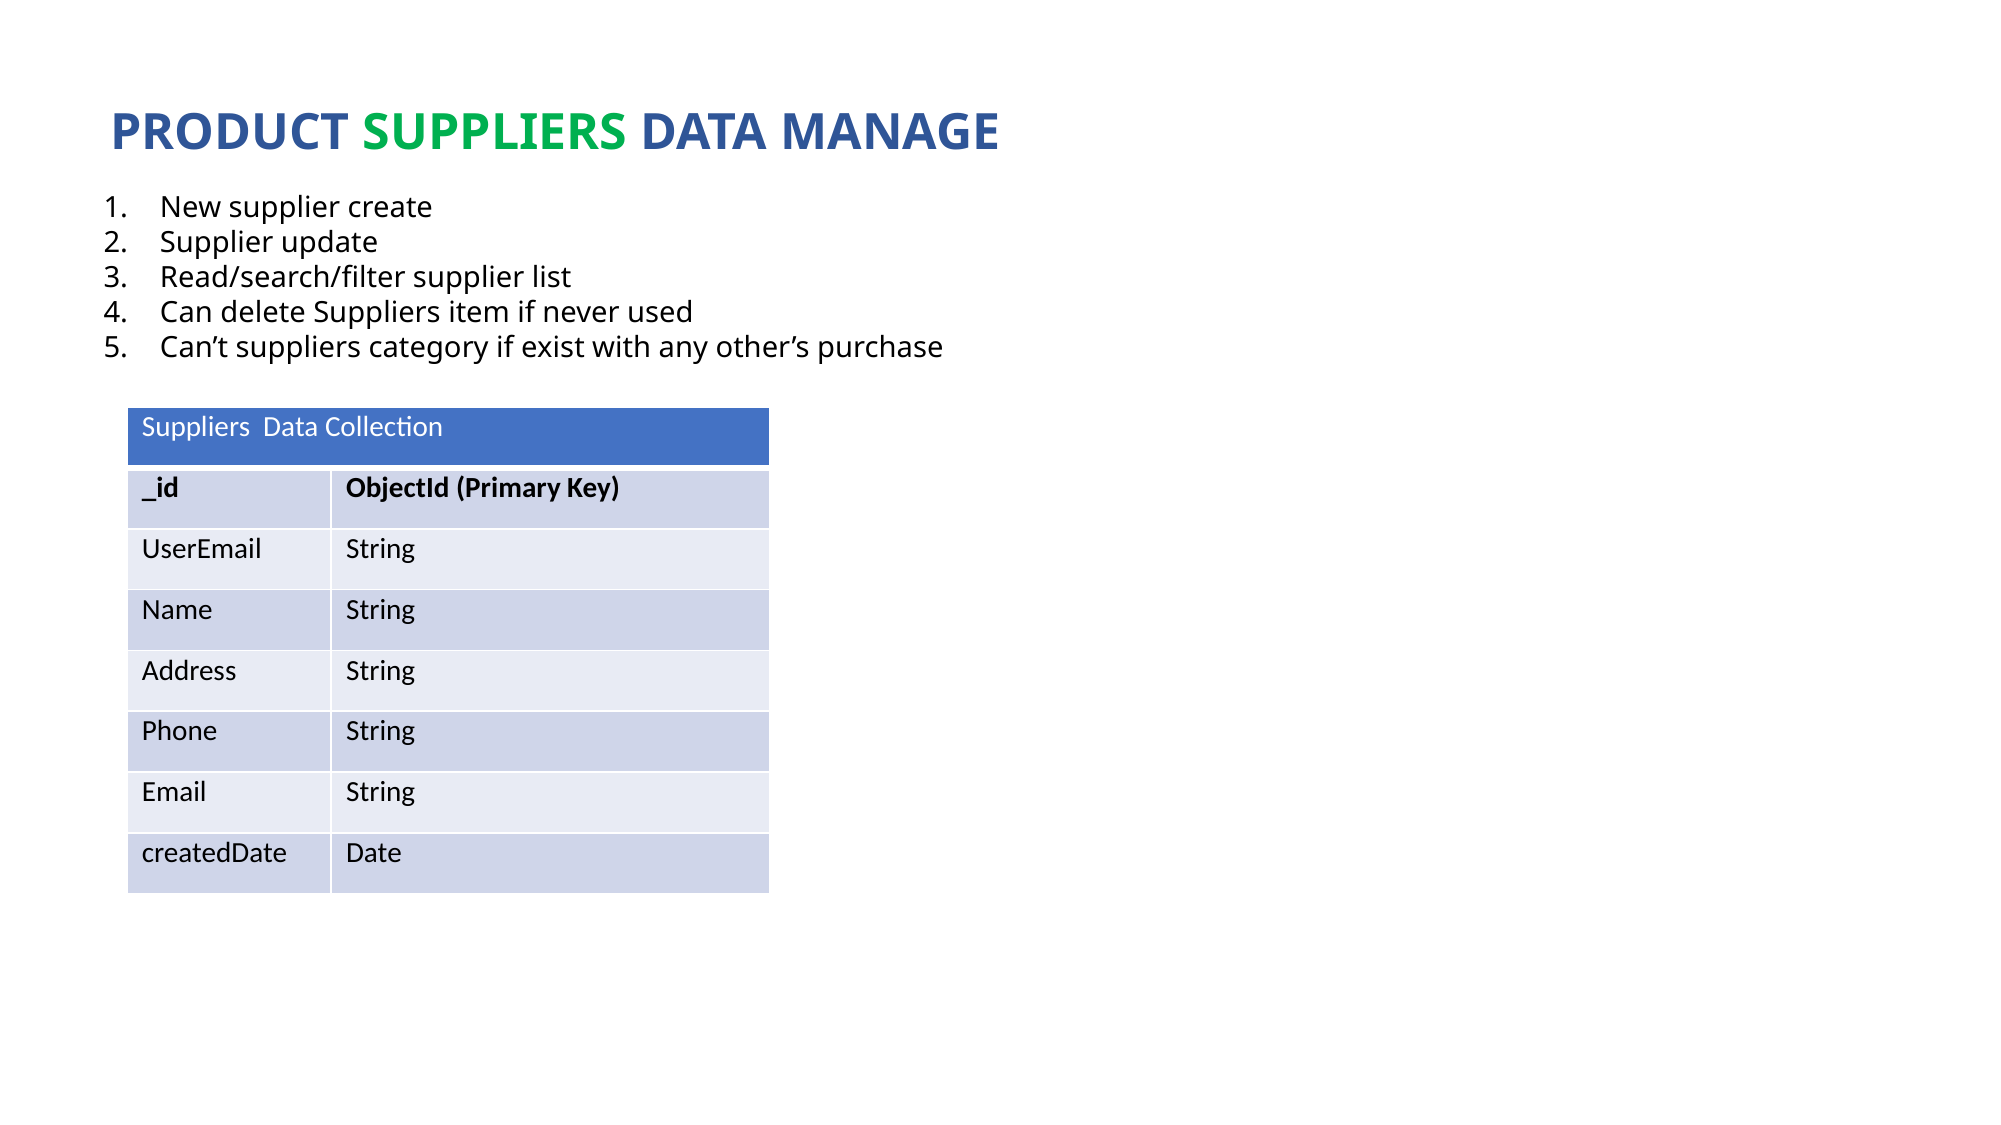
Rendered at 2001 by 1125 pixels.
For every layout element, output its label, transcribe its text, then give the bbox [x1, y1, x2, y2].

table_cell Name [128, 590, 330, 650]
table_cell String [332, 530, 769, 589]
table_cell Email [128, 773, 330, 832]
table_cell UserEmail [128, 530, 330, 589]
table_cell createdDate [128, 834, 330, 893]
text_box New supplier create Supplier update Read/search/filter supplier list Can delete Suppliers item if never used Can’t suppliers category if exist with any other’s purchase [88, 181, 967, 371]
table_cell String [332, 773, 769, 832]
table_cell String [332, 712, 769, 771]
table_cell Phone [128, 712, 330, 771]
table_cell Date [332, 834, 769, 893]
table_cell Address [128, 651, 330, 710]
table_cell String [332, 651, 769, 710]
text_box PRODUCT SUPPLIERS DATA MANAGE [95, 92, 1029, 167]
table_cell String [332, 590, 769, 650]
table_cell _id [128, 471, 330, 528]
table_cell ObjectId (Primary Key) [332, 471, 769, 528]
table_header Suppliers Data Collection [128, 408, 769, 465]
